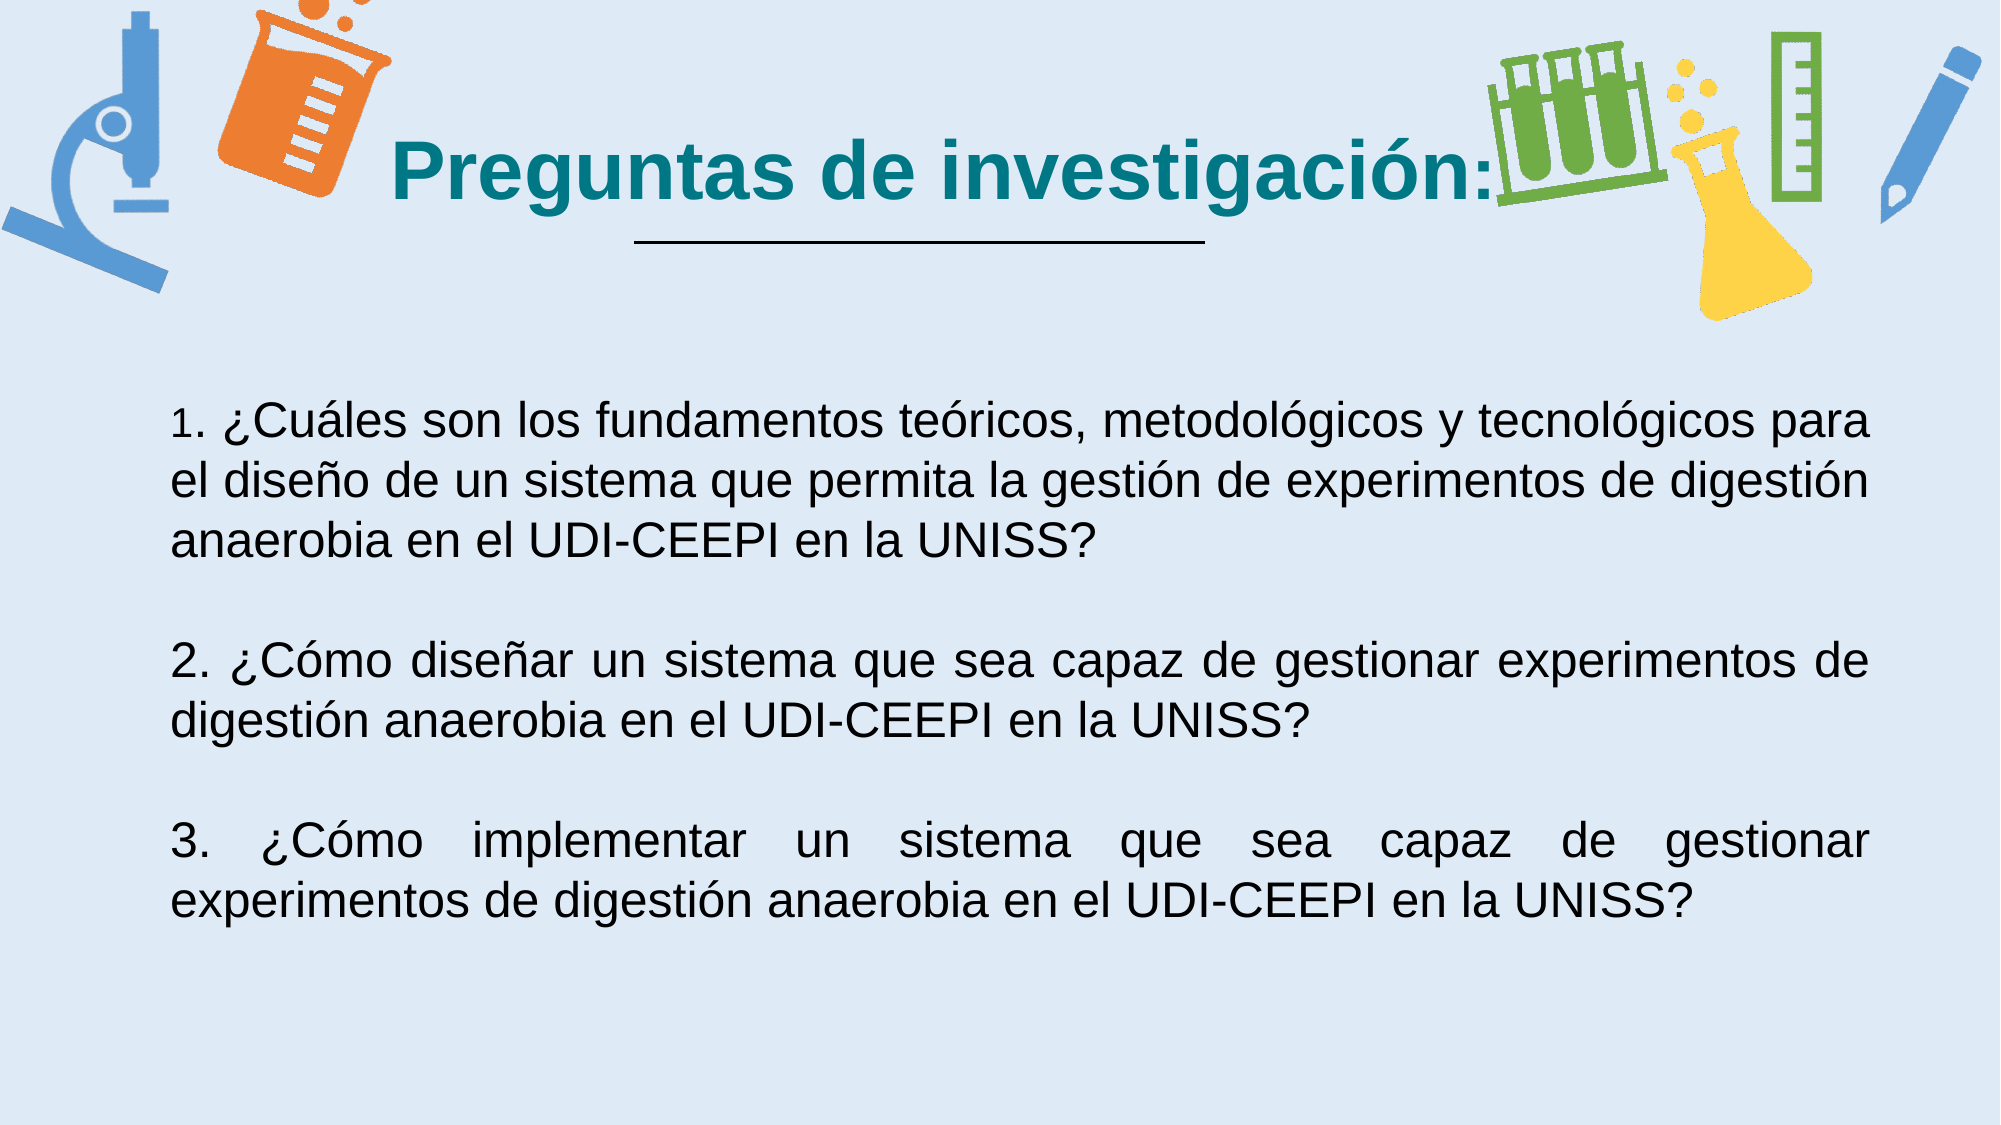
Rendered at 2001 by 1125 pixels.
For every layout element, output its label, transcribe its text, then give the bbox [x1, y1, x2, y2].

text_box Preguntas de investigación: [290, 0, 1597, 352]
picture [1478, 0, 2000, 363]
text_box 1. ¿Cuáles son los fundamentos teóricos, metodológicos y tecnológicos para el diseño de un sistema que permita la gestión de experimentos de digestión anaerobia en el UDI-CEEPI en la UNISS? 2. ¿Cómo diseñar un sistema que sea capaz de gestionar experimentos de digestión anaerobia en el UDI-CEEPI en la UNISS? 3. ¿Cómo implementar un sistema que sea capaz de gestionar experimentos de digestión anaerobia en el UDI-CEEPI en la UNISS? [155, 379, 1886, 935]
picture [0, 0, 433, 332]
